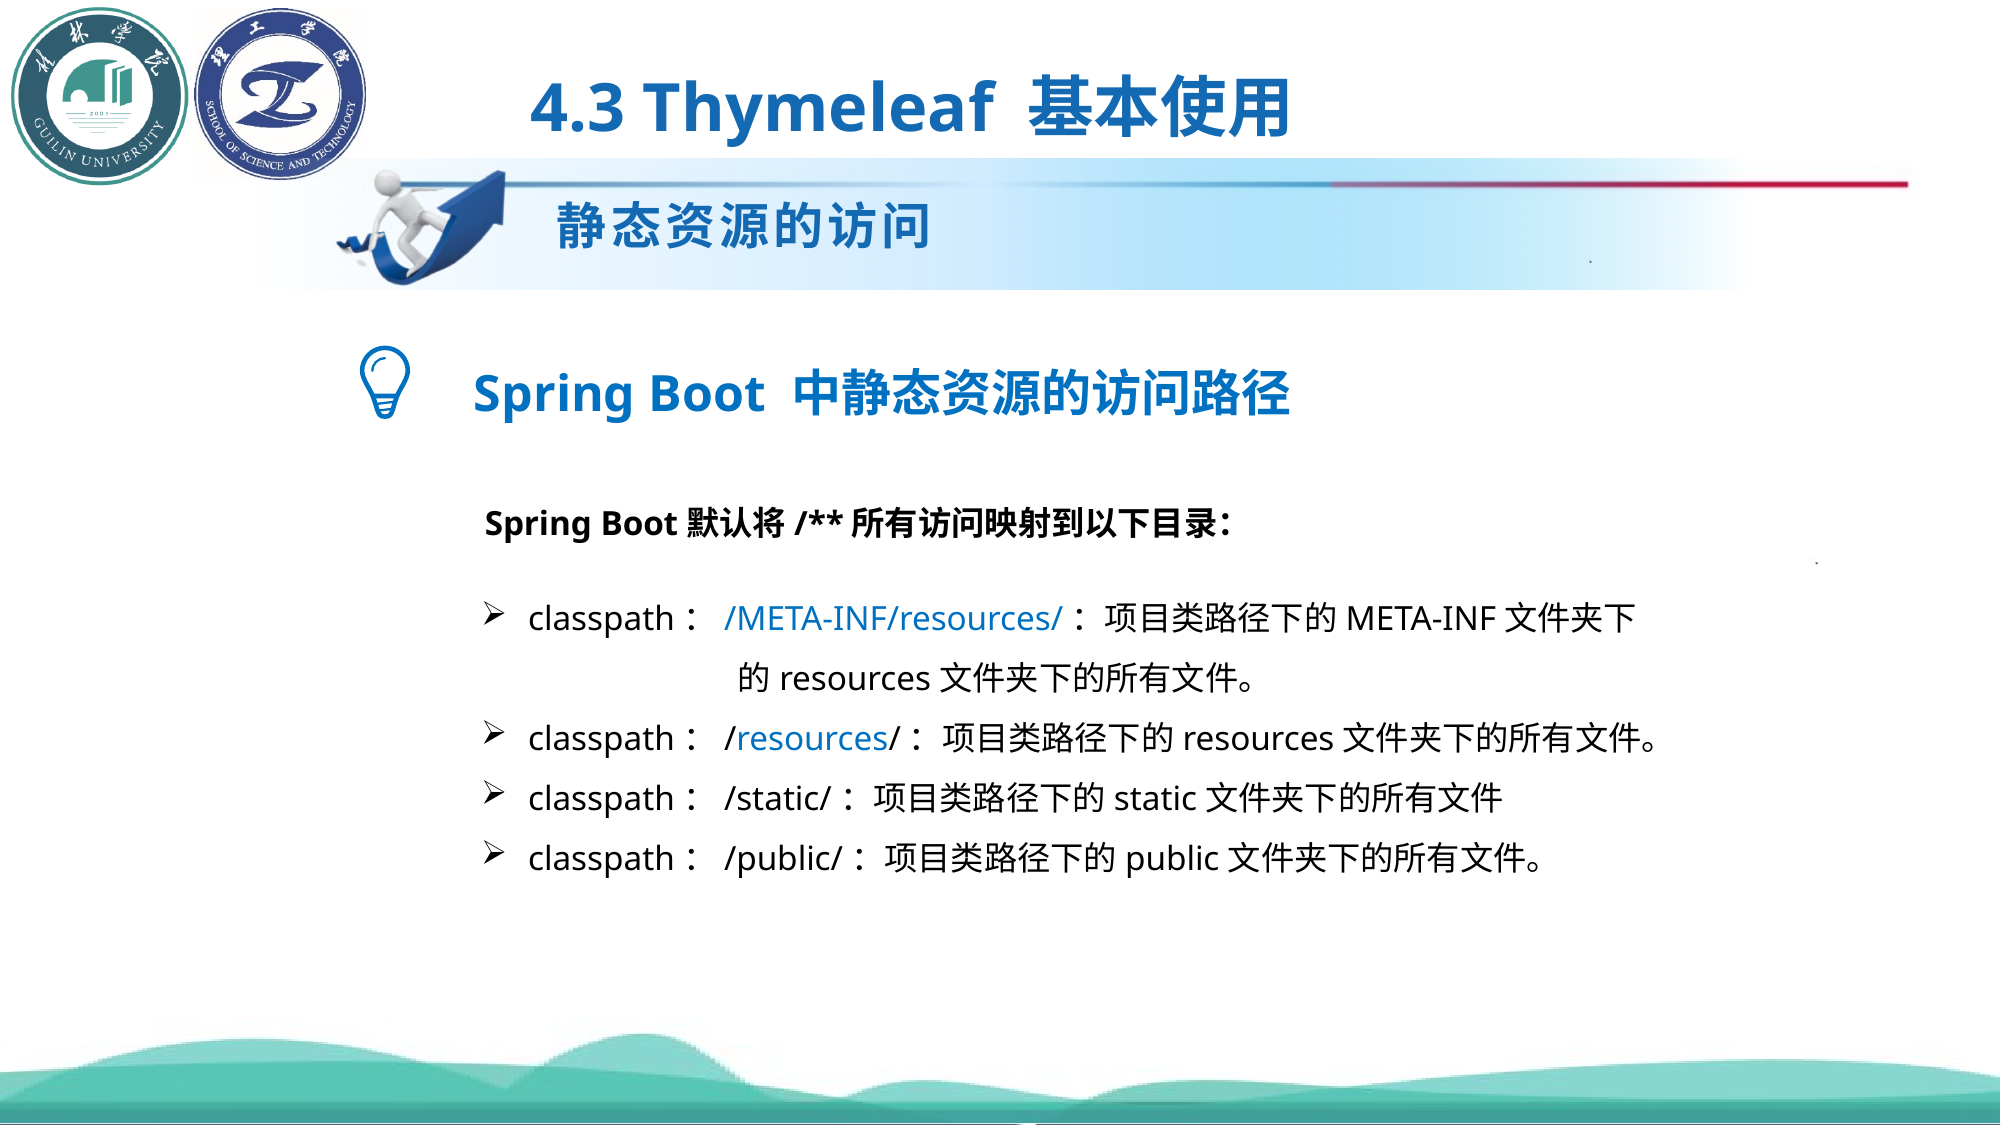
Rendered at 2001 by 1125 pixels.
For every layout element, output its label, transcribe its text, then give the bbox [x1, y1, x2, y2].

text_box 4.3 Thymeleaf 基本使用 [498, 41, 1595, 156]
picture [0, 0, 2001, 1125]
text_box classpath：/META-INF/resources/：项目类路径下的META-INF文件夹下 的resources文件夹下的所有文件。 classpath：/resources/：项目类路径下的resources文件夹下的所有文件。 classpath：/static/：项目类路径下的static文件夹下的所有文件 classpath：/public/：项目类路径下的public文件夹下的所有文件。 [466, 570, 1672, 885]
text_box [359, 345, 411, 419]
text_box Spring Boot 中静态资源的访问路径 [459, 323, 1306, 429]
text_box Spring Boot默认将/**所有访问映射到以下目录： [399, 475, 1648, 550]
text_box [249, 156, 316, 290]
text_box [534, 156, 1750, 290]
